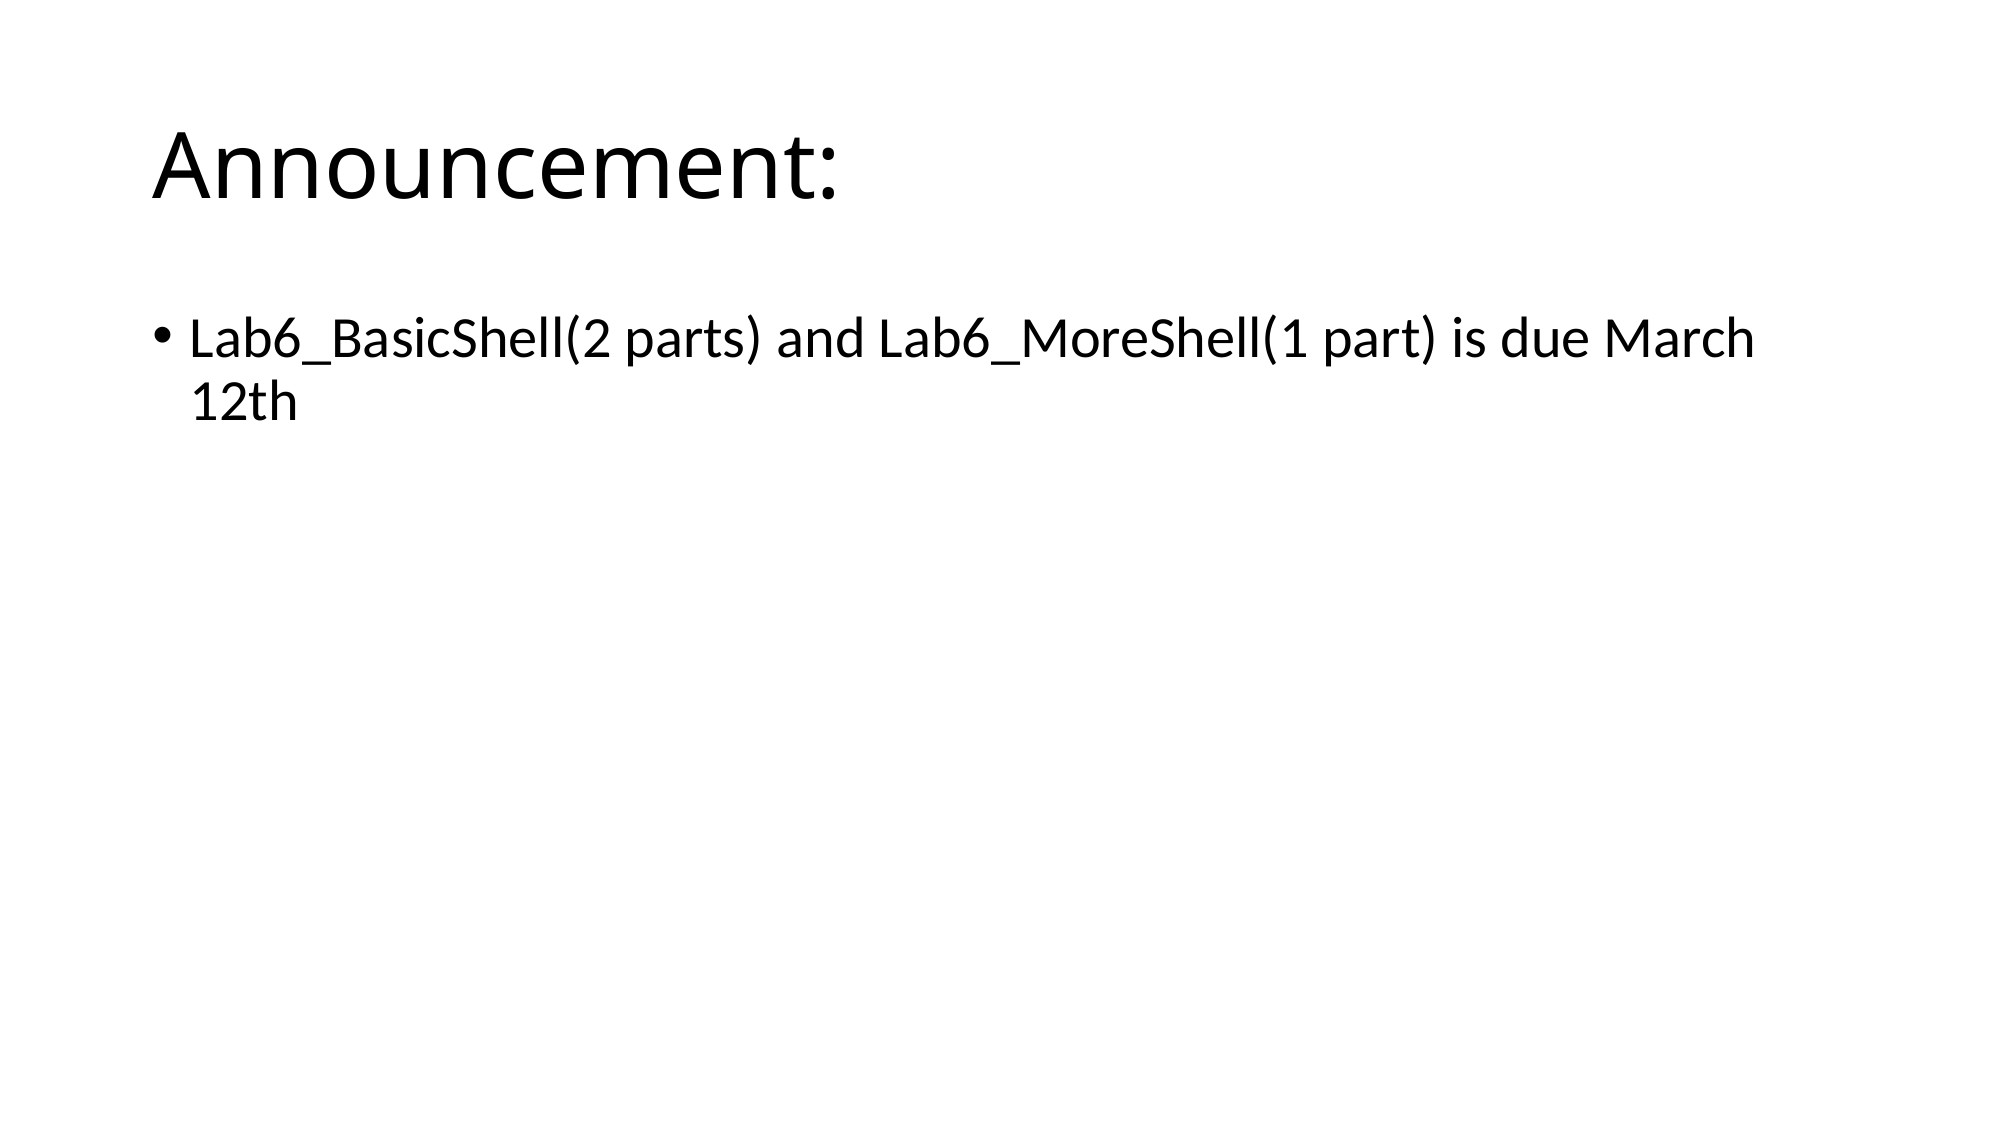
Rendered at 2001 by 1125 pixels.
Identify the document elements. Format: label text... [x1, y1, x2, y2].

list Lab6_BasicShell(2 parts) and Lab6_MoreShell(1 part) is due March 12th [137, 299, 1863, 1014]
title Announcement: [137, 59, 1863, 278]
